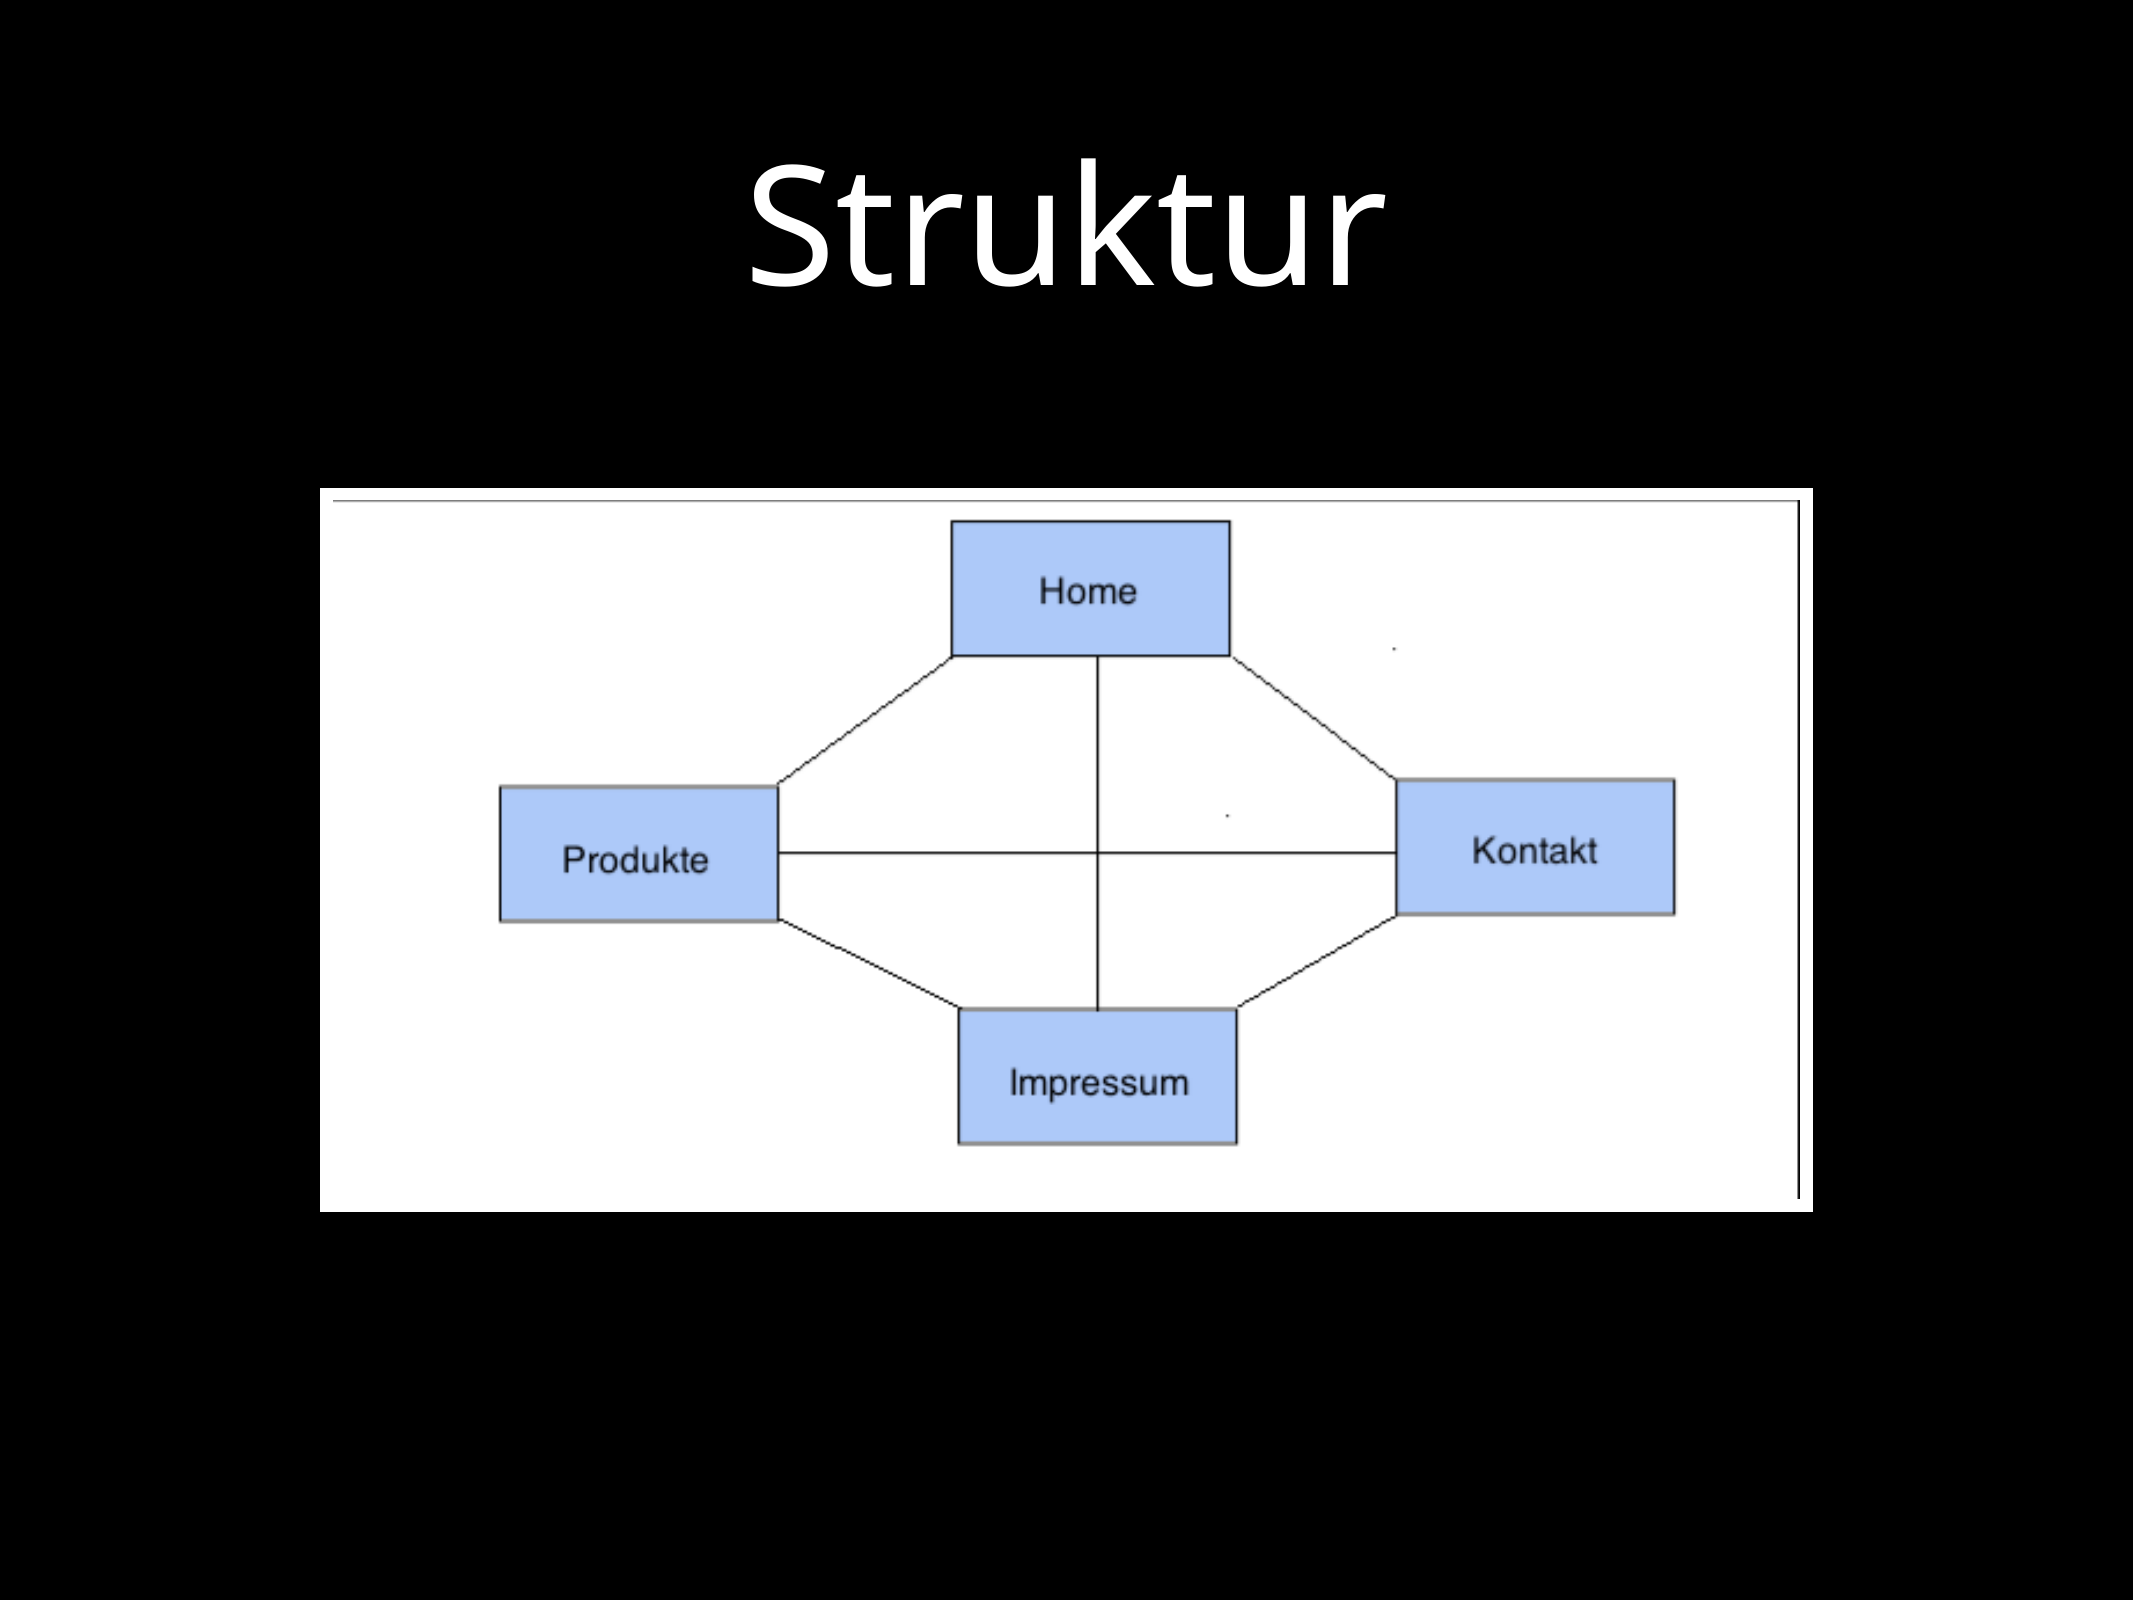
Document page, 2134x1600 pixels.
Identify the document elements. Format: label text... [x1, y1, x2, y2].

title Struktur [155, 41, 1978, 397]
picture [332, 499, 1801, 1200]
